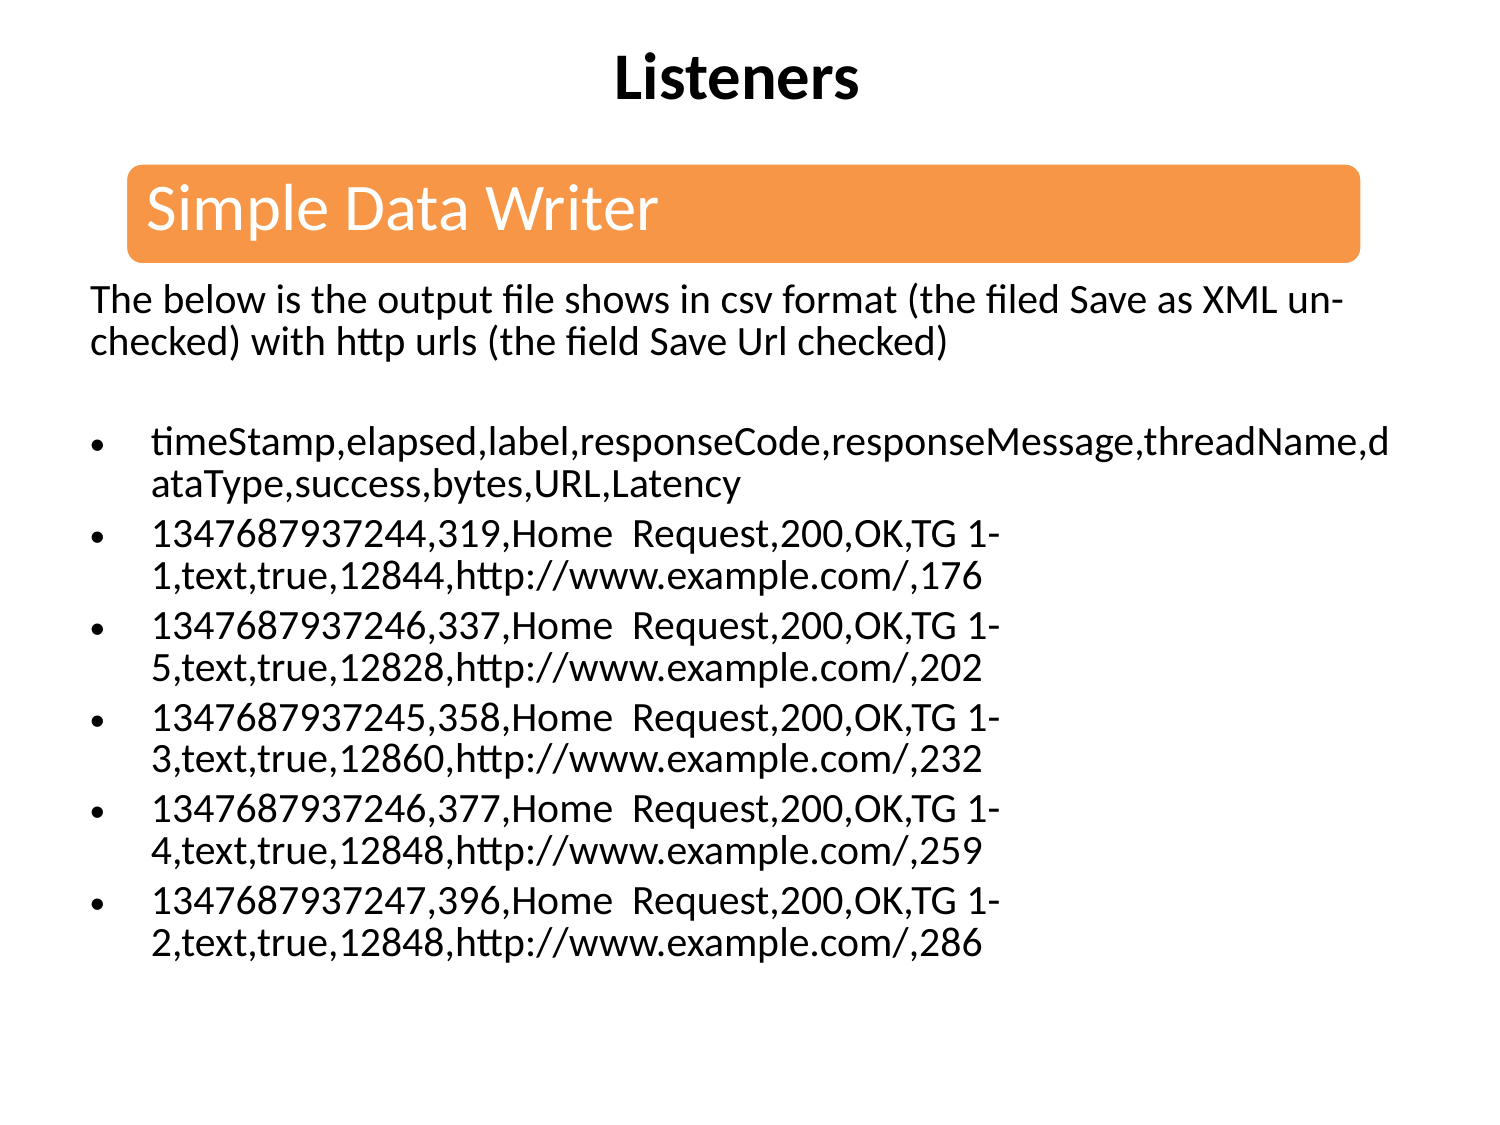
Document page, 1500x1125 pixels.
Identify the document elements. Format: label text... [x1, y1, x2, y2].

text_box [124, 162, 1363, 313]
list The below is the output file shows in csv format (the filed Save as XML un-checked) with http urls (the field Save Url checked) timeStamp,elapsed,label,responseCode,responseMessage,threadName,dataType,success,bytes,URL,Latency 1347687937244,319,Home Request,200,OK,TG 1-1,text,true,12844,http://www.example.com/,176 1347687937246,337,Home Request,200,OK,TG 1-5,text,true,12828,http://www.example.com/,202 1347687937245,358,Home Request,200,OK,TG 1-3,text,true,12860,http://www.example.com/,232 1347687937246,377,Home Request,200,OK,TG 1-4,text,true,12848,http://www.example.com/,259 1347687937247,396,Home Request,200,OK,TG 1-2,text,true,12848,http://www.example.com/,286 [75, 275, 1425, 1005]
text_box Listeners [137, 24, 1338, 150]
